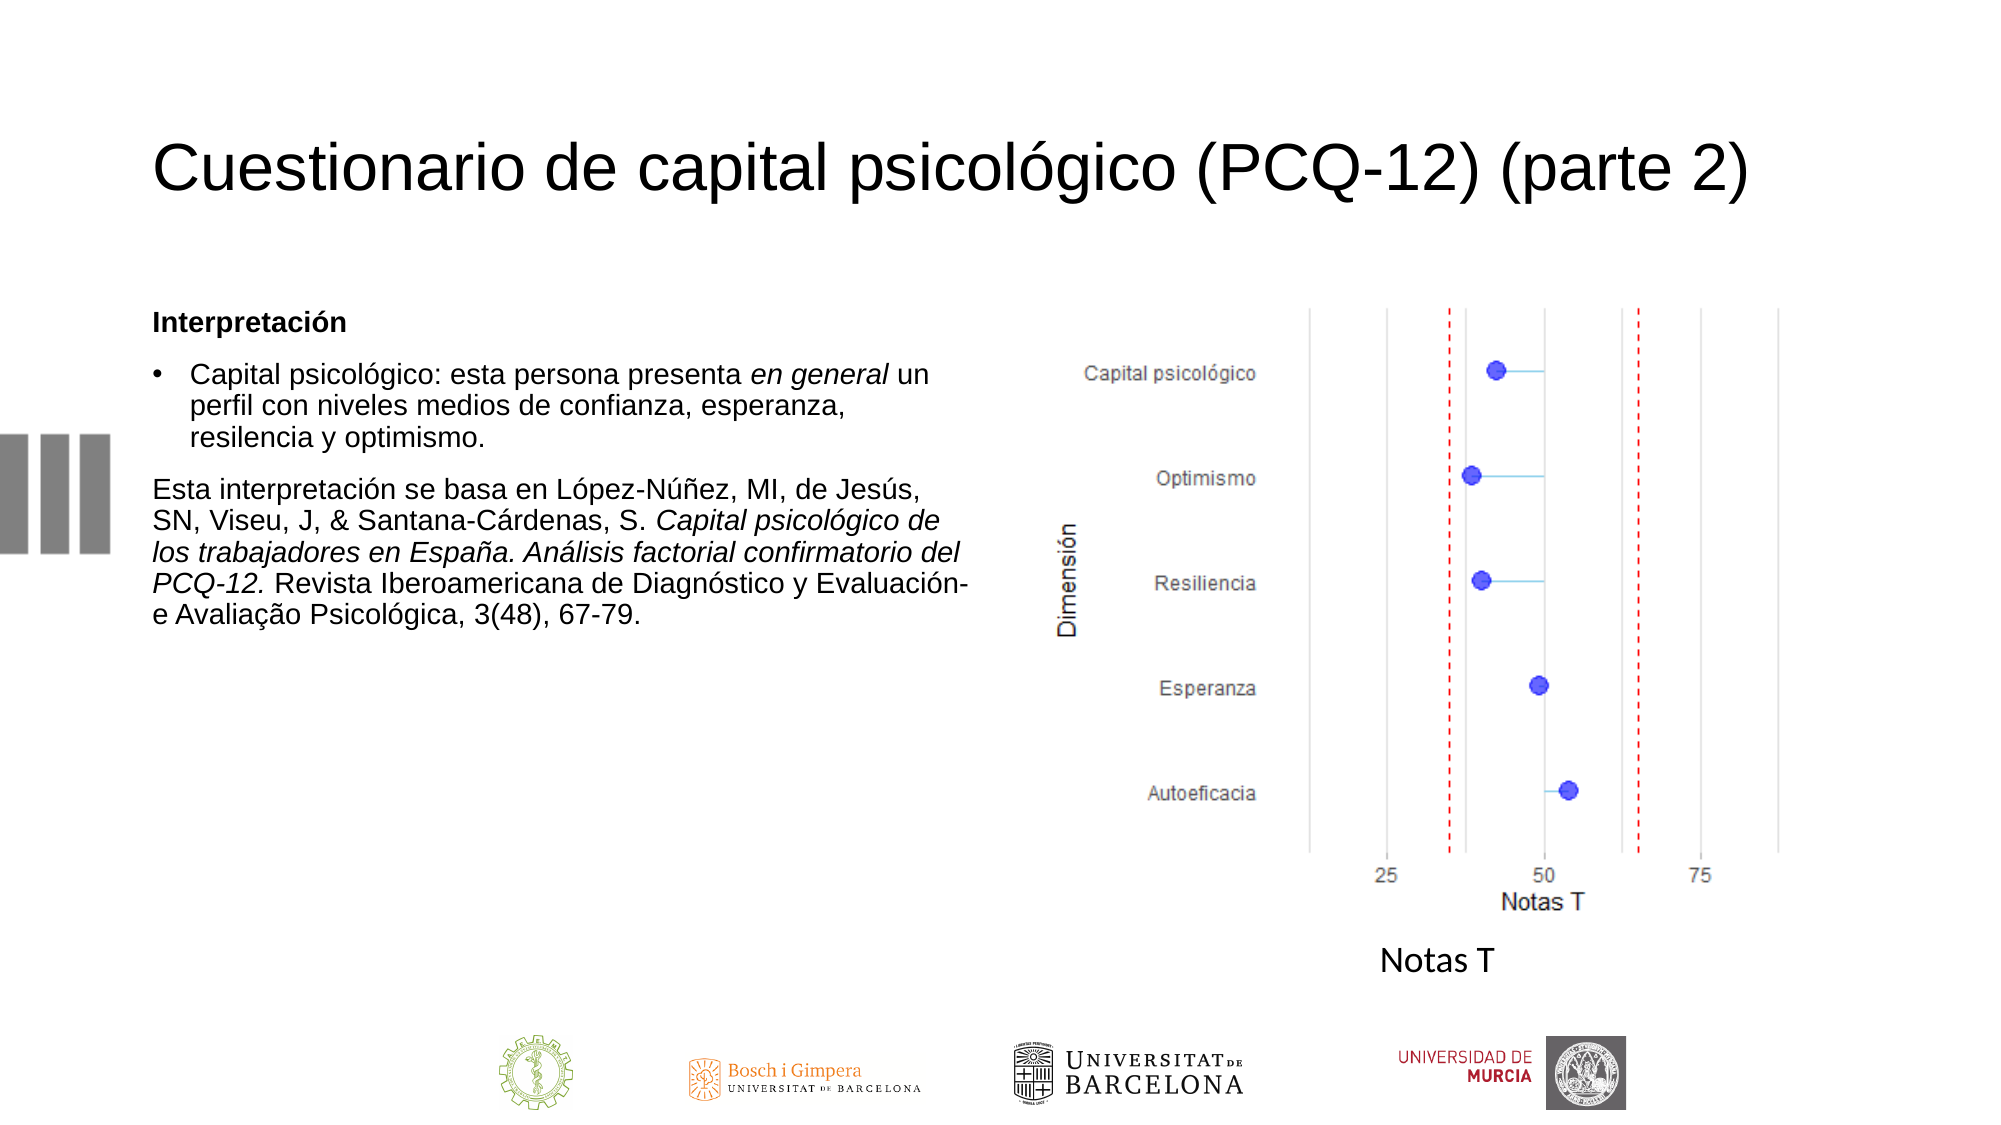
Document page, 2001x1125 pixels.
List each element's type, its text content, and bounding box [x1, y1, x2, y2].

picture [499, 1035, 573, 1110]
picture [1014, 1042, 1243, 1105]
title Cuestionario de capital psicológico (PCQ-12) (parte 2) [137, 59, 1863, 278]
list Interpretación Capital psicológico: esta persona presenta en general un perfil con niveles medios de confianza, esperanza, resilencia y optimismo. Esta interpretación se basa en López-Núñez, MI, de Jesús, SN, Viseu, J, & Santana-Cárdenas, S. Capital psicológico de los trabajadores en España. Análisis factorial confirmatorio del PCQ-12. Revista Iberoamericana de Diagnóstico y Evaluación-e Avaliação Psicológica, 3(48), 67-79. [137, 299, 988, 1014]
picture [0, 420, 123, 563]
picture [1331, 1036, 1627, 1110]
text_box Notas T [1012, 927, 1863, 1011]
picture [684, 1031, 926, 1125]
picture [1043, 297, 1832, 928]
